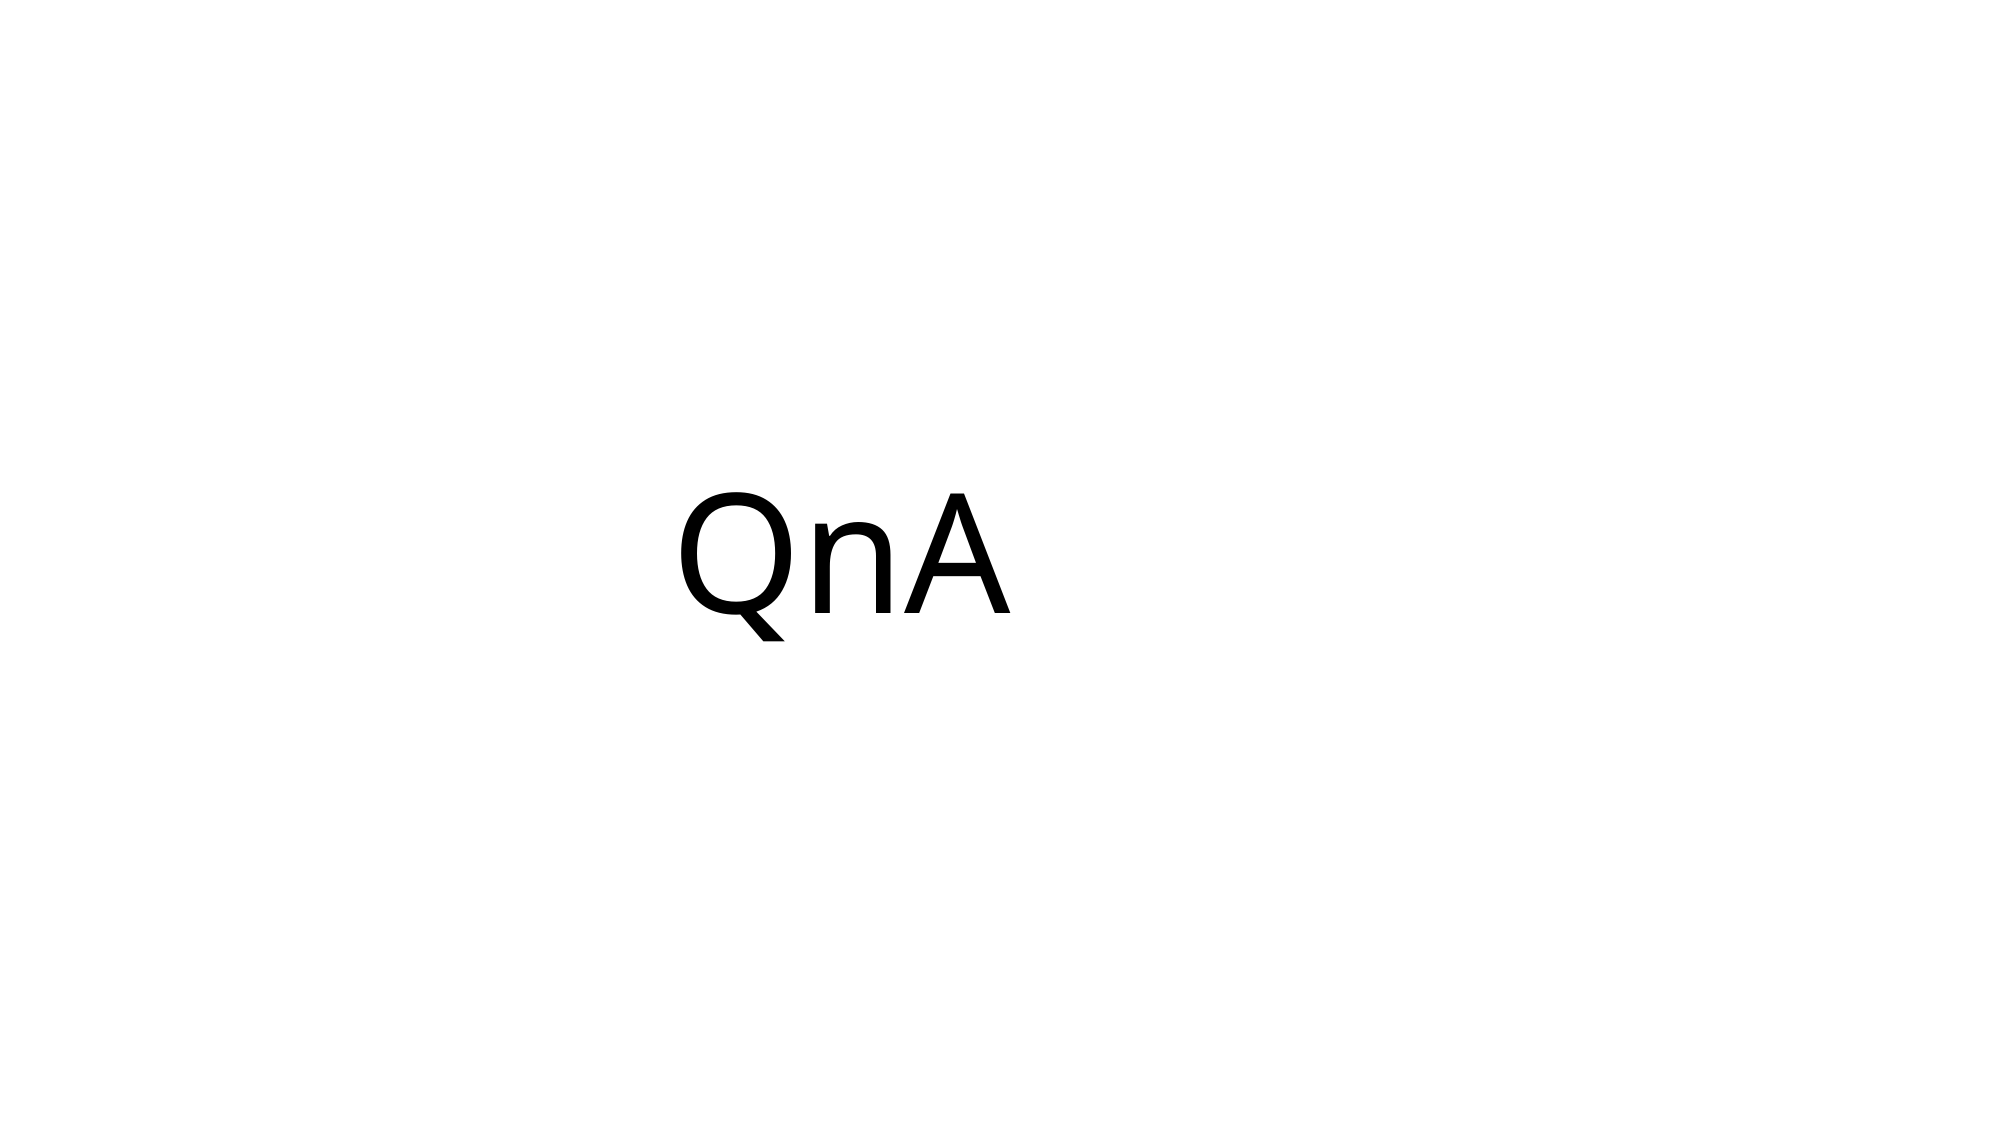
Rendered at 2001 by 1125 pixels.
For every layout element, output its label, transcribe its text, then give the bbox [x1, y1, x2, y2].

title QnA [137, 59, 1863, 1059]
